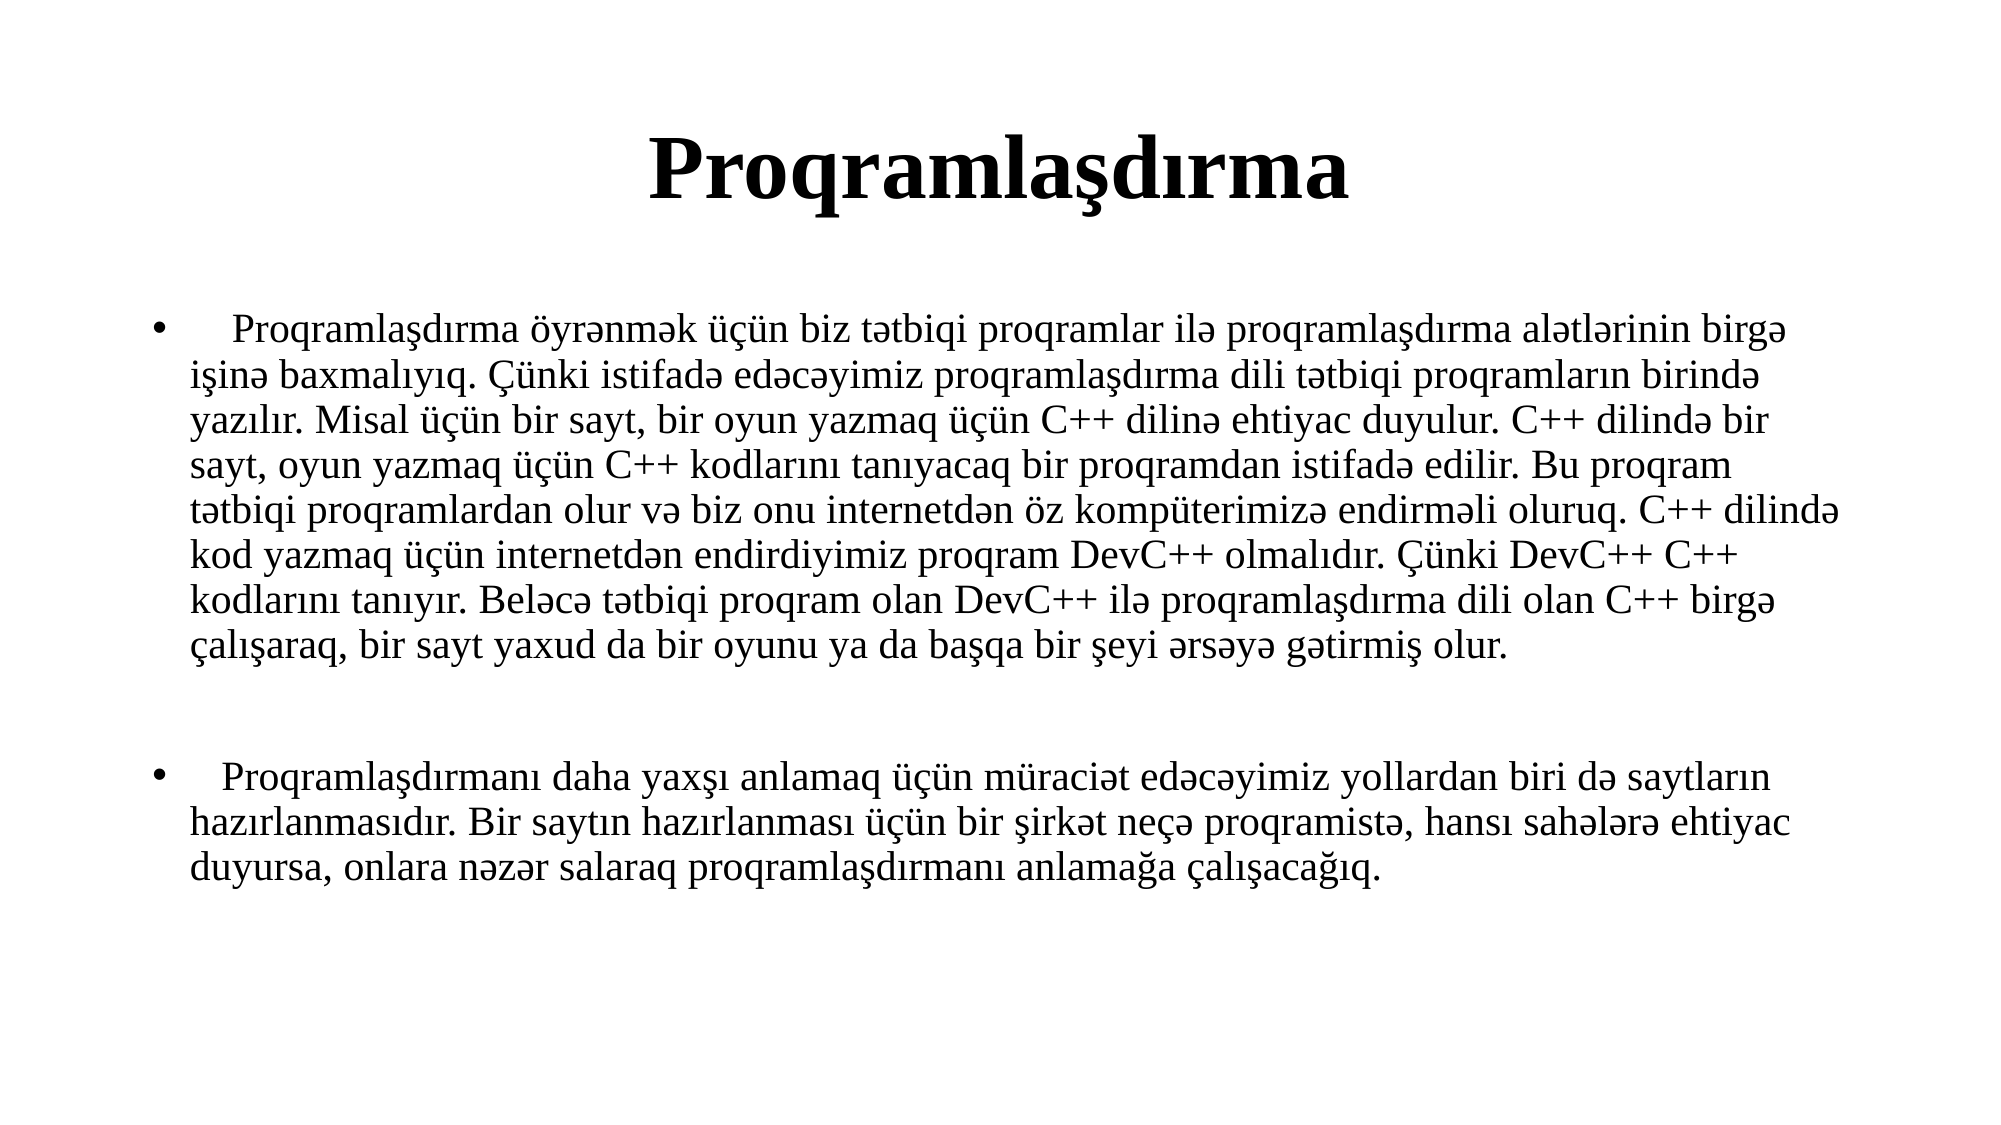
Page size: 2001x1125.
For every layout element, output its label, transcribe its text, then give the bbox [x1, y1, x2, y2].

list Proqramlaşdırma öyrənmək üçün biz tətbiqi proqramlar ilə proqramlaşdırma alətlərinin birgə işinə baxmalıyıq. Çünki istifadə edəcəyimiz proqramlaşdırma dili tətbiqi proqramların birində yazılır. Misal üçün bir sayt, bir oyun yazmaq üçün C++ dilinə ehtiyac duyulur. C++ dilində bir sayt, oyun yazmaq üçün C++ kodlarını tanıyacaq bir proqramdan istifadə edilir. Bu proqram tətbiqi proqramlardan olur və biz onu internetdən öz kompüterimizə endirməli oluruq. C++ dilində kod yazmaq üçün internetdən endirdiyimiz proqram DevC++ olmalıdır. Çünki DevC++ C++ kodlarını tanıyır. Beləcə tətbiqi proqram olan DevC++ ilə proqramlaşdırma dili olan C++ birgə çalışaraq, bir sayt yaxud da bir oyunu ya da başqa bir şeyi ərsəyə gətirmiş olur. Proqramlaşdırmanı daha yaxşı anlamaq üçün müraciət edəcəyimiz yollardan biri də saytların hazırlanmasıdır. Bir saytın hazırlanması üçün bir şirkət neçə proqramistə, hansı sahələrə ehtiyac duyursa, onlara nəzər salaraq proqramlaşdırmanı anlamağa çalışacağıq. [137, 299, 1863, 1014]
title Proqramlaşdırma [137, 59, 1863, 278]
